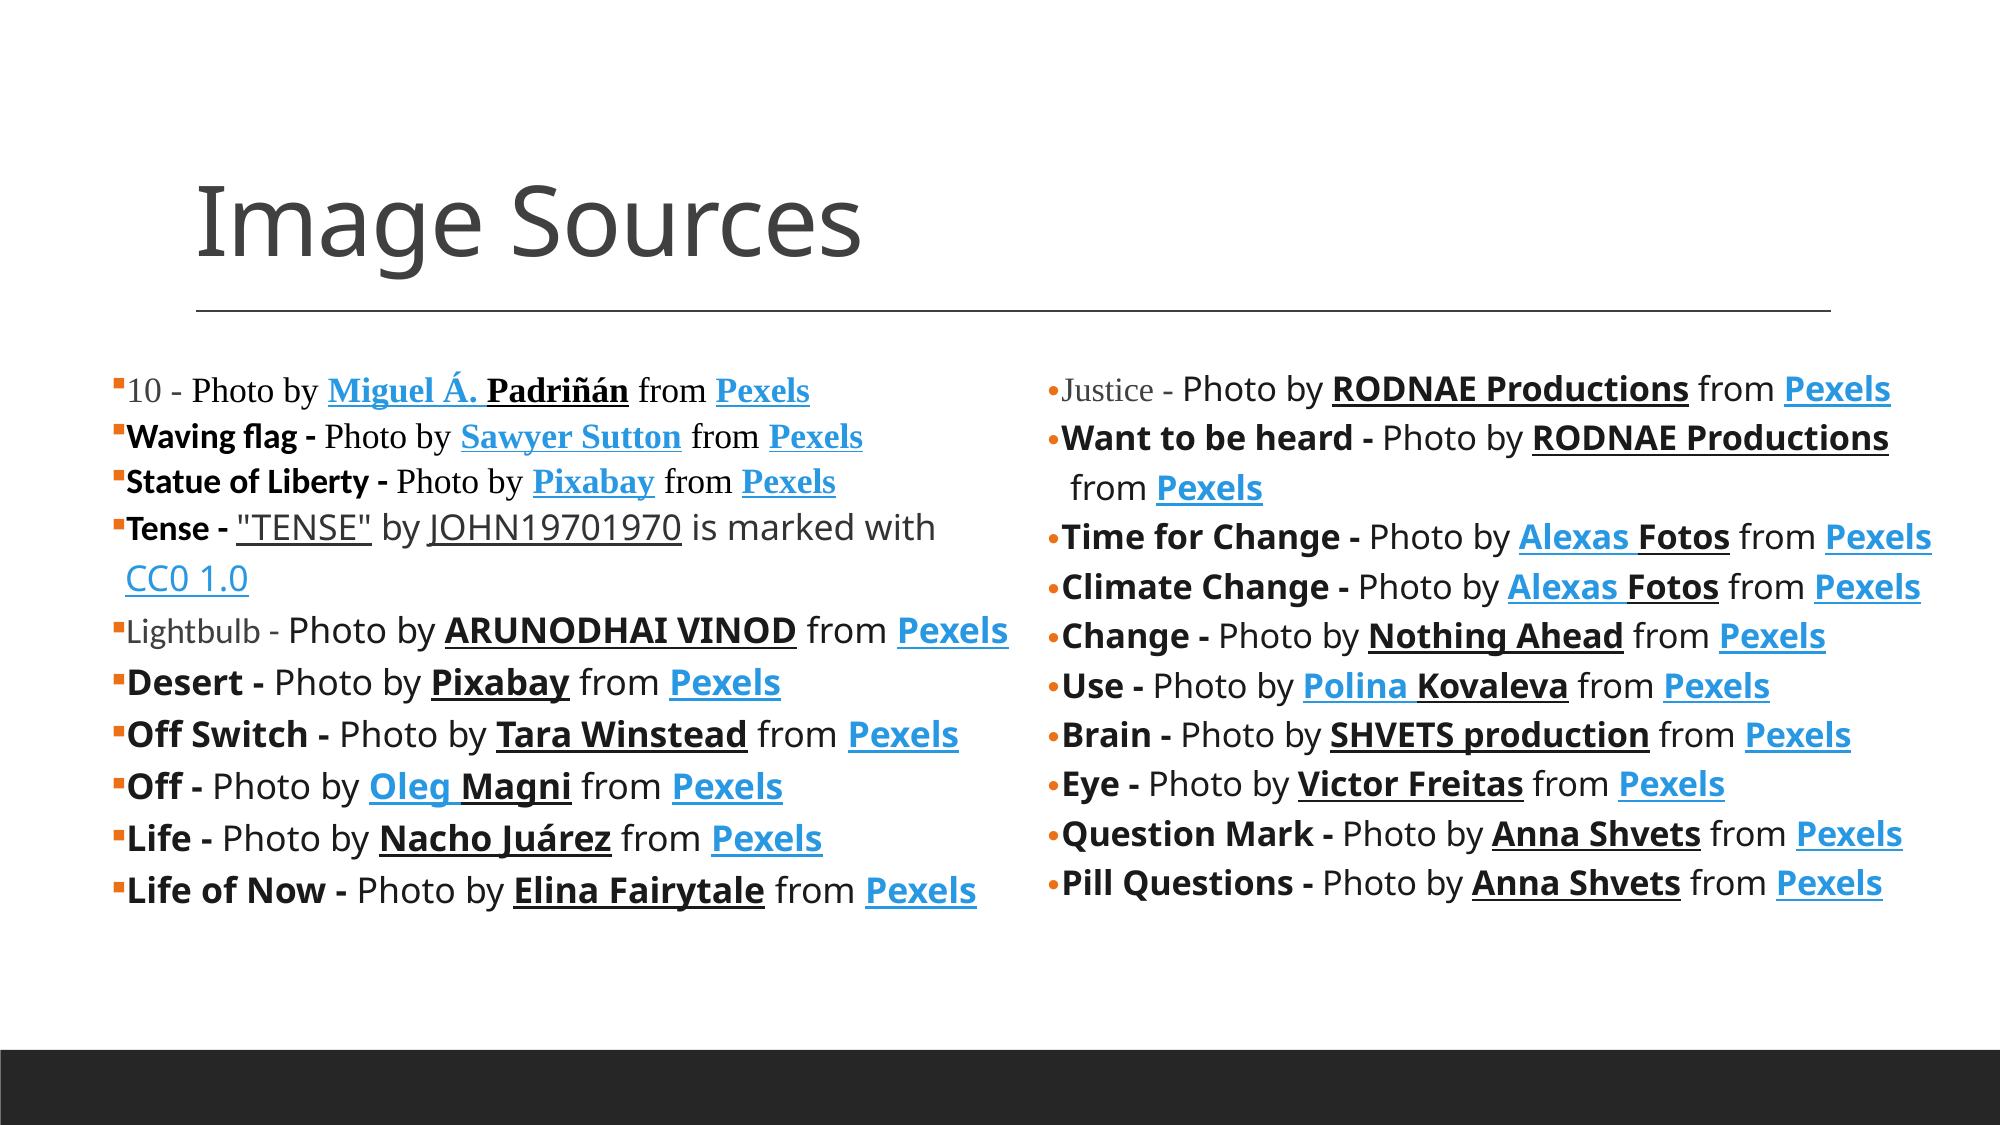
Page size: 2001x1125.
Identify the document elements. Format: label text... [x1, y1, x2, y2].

text_box Justice - Photo by RODNAE Productions from Pexels Want to be heard - Photo by RODNAE Productions from Pexels Time for Change - Photo by Alexas Fotos from Pexels Climate Change - Photo by Alexas Fotos from Pexels Change - Photo by Nothing Ahead from Pexels Use - Photo by Polina Kovaleva from Pexels Brain - Photo by SHVETS production from Pexels Eye - Photo by Victor Freitas from Pexels Question Mark - Photo by Anna Shvets from Pexels Pill Questions - Photo by Anna Shvets from Pexels [1047, 356, 1948, 974]
title Image Sources [180, 47, 1830, 285]
list 10 - Photo by Miguel Á. Padriñán from Pexels Waving flag - Photo by Sawyer Sutton from Pexels Statue of Liberty - Photo by Pixabay from Pexels Tense - "TENSE" by JOHN19701970 is marked with CC0 1.0 Lightbulb - Photo by ARUNODHAI VINOD from Pexels Desert - Photo by Pixabay from Pexels Off Switch - Photo by Tara Winstead from Pexels Off - Photo by Oleg Magni from Pexels Life - Photo by Nacho Juárez from Pexels Life of Now - Photo by Elina Fairytale from Pexels [110, 356, 1011, 974]
